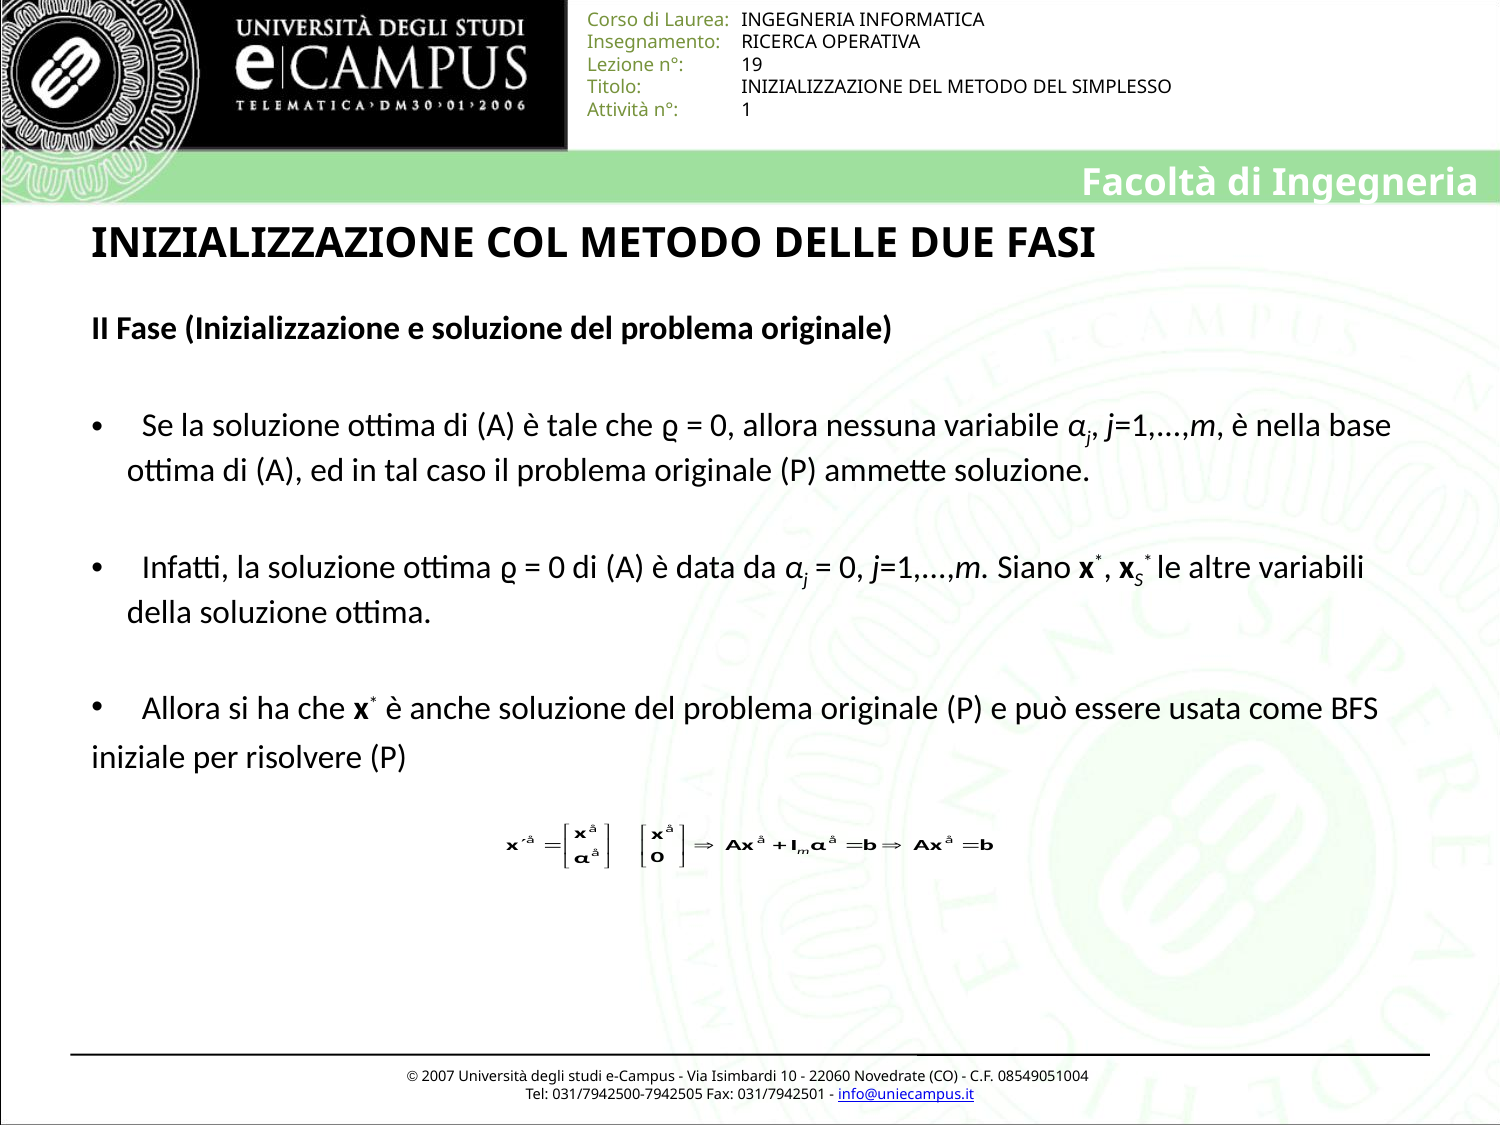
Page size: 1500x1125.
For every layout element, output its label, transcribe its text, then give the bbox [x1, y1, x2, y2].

picture [0, 0, 1500, 1125]
text_box II Fase (Inizializzazione e soluzione del problema originale) Se la soluzione ottima di (A) è tale che ϱ = 0, allora nessuna variabile αj, j=1,...,m, è nella base ottima di (A), ed in tal caso il problema originale (P) ammette soluzione. Infatti, la soluzione ottima ϱ = 0 di (A) è data da αj = 0, j=1,...,m. Siano x*, xS* le altre variabili della soluzione ottima. Allora si ha che x* è anche soluzione del problema originale (P) e può essere usata come BFS iniziale per risolvere (P) [76, 299, 1427, 1012]
title INIZIALIZZAZIONE COL METODO DELLE DUE FASI [76, 207, 1432, 279]
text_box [503, 821, 997, 872]
